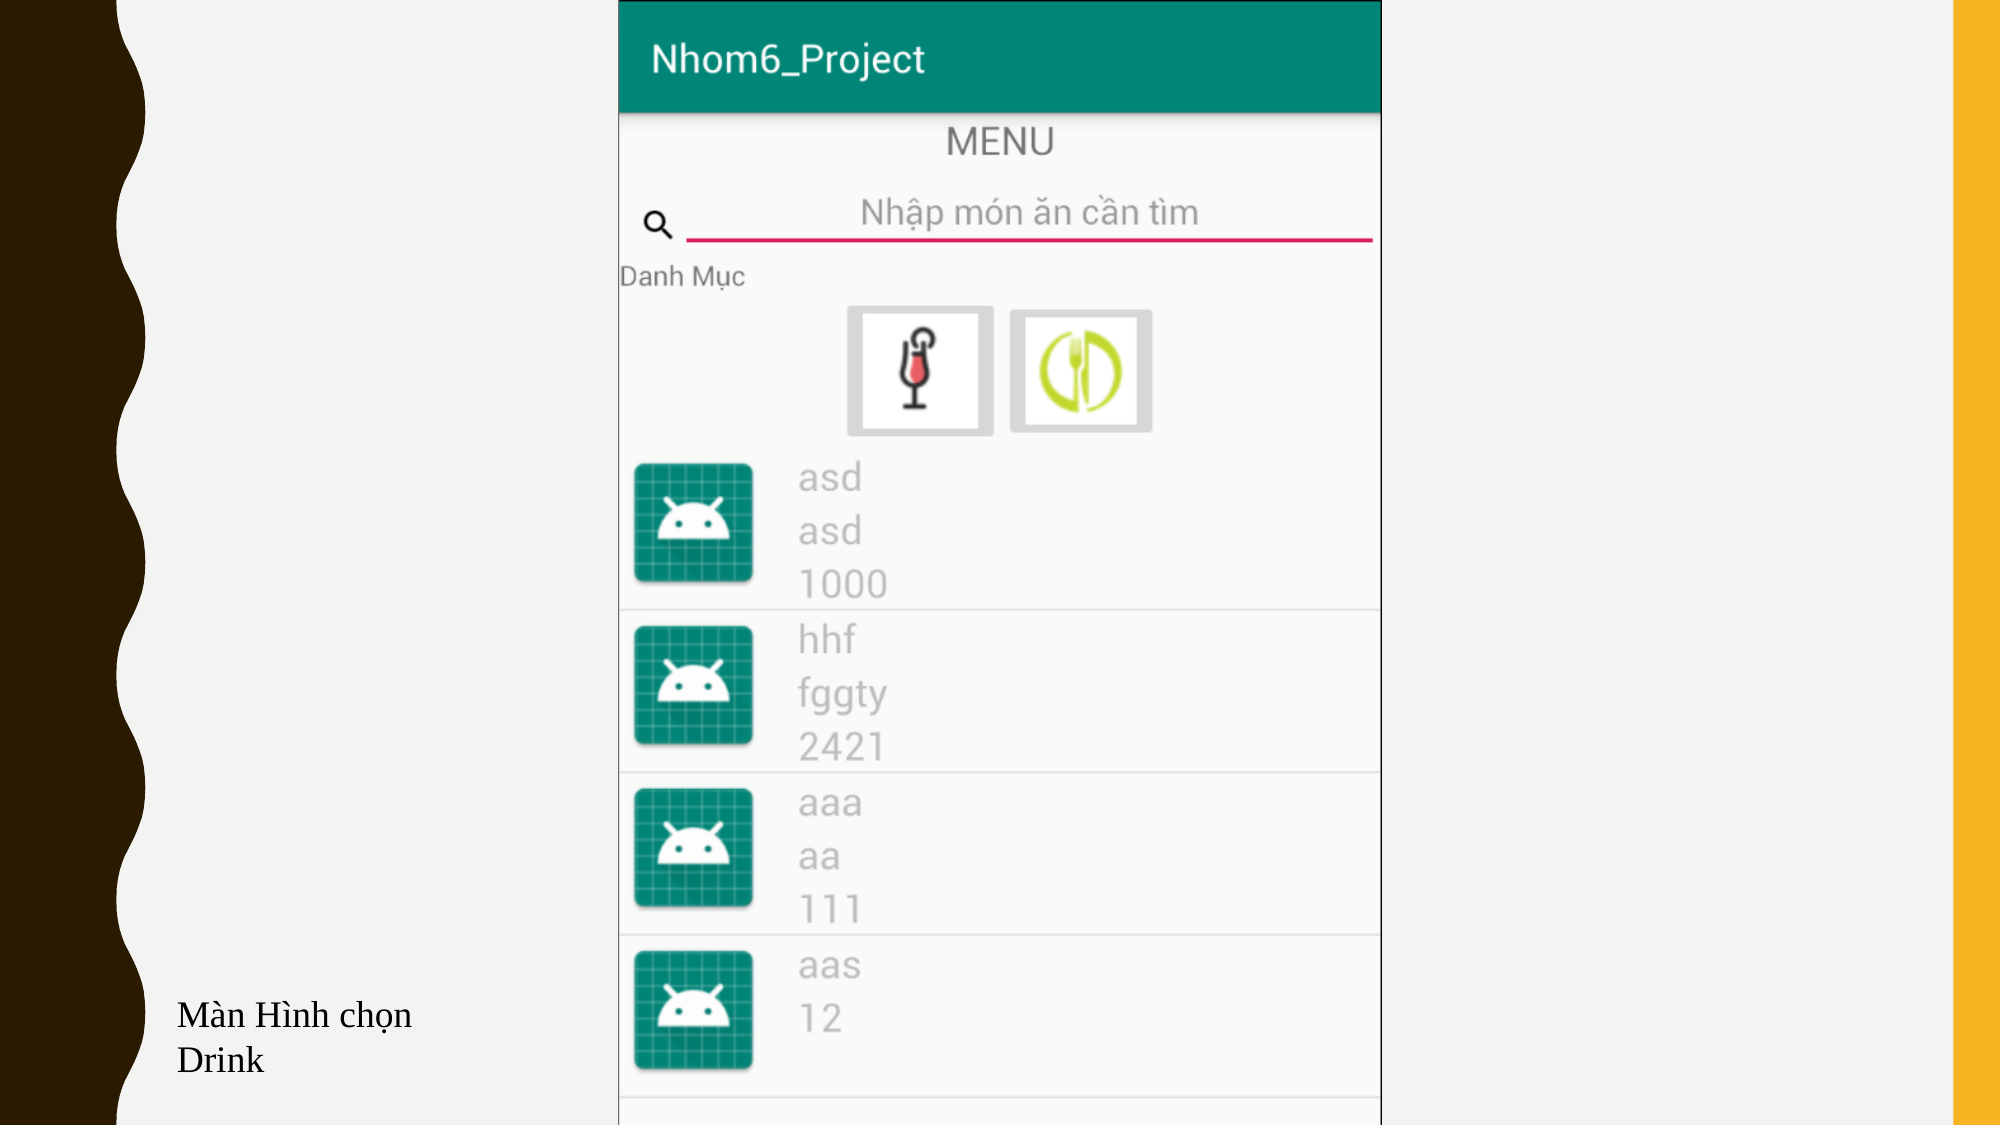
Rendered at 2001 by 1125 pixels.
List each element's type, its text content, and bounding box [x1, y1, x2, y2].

picture [618, 0, 1382, 1125]
text_box Màn Hình chọn Drink [162, 982, 496, 1088]
